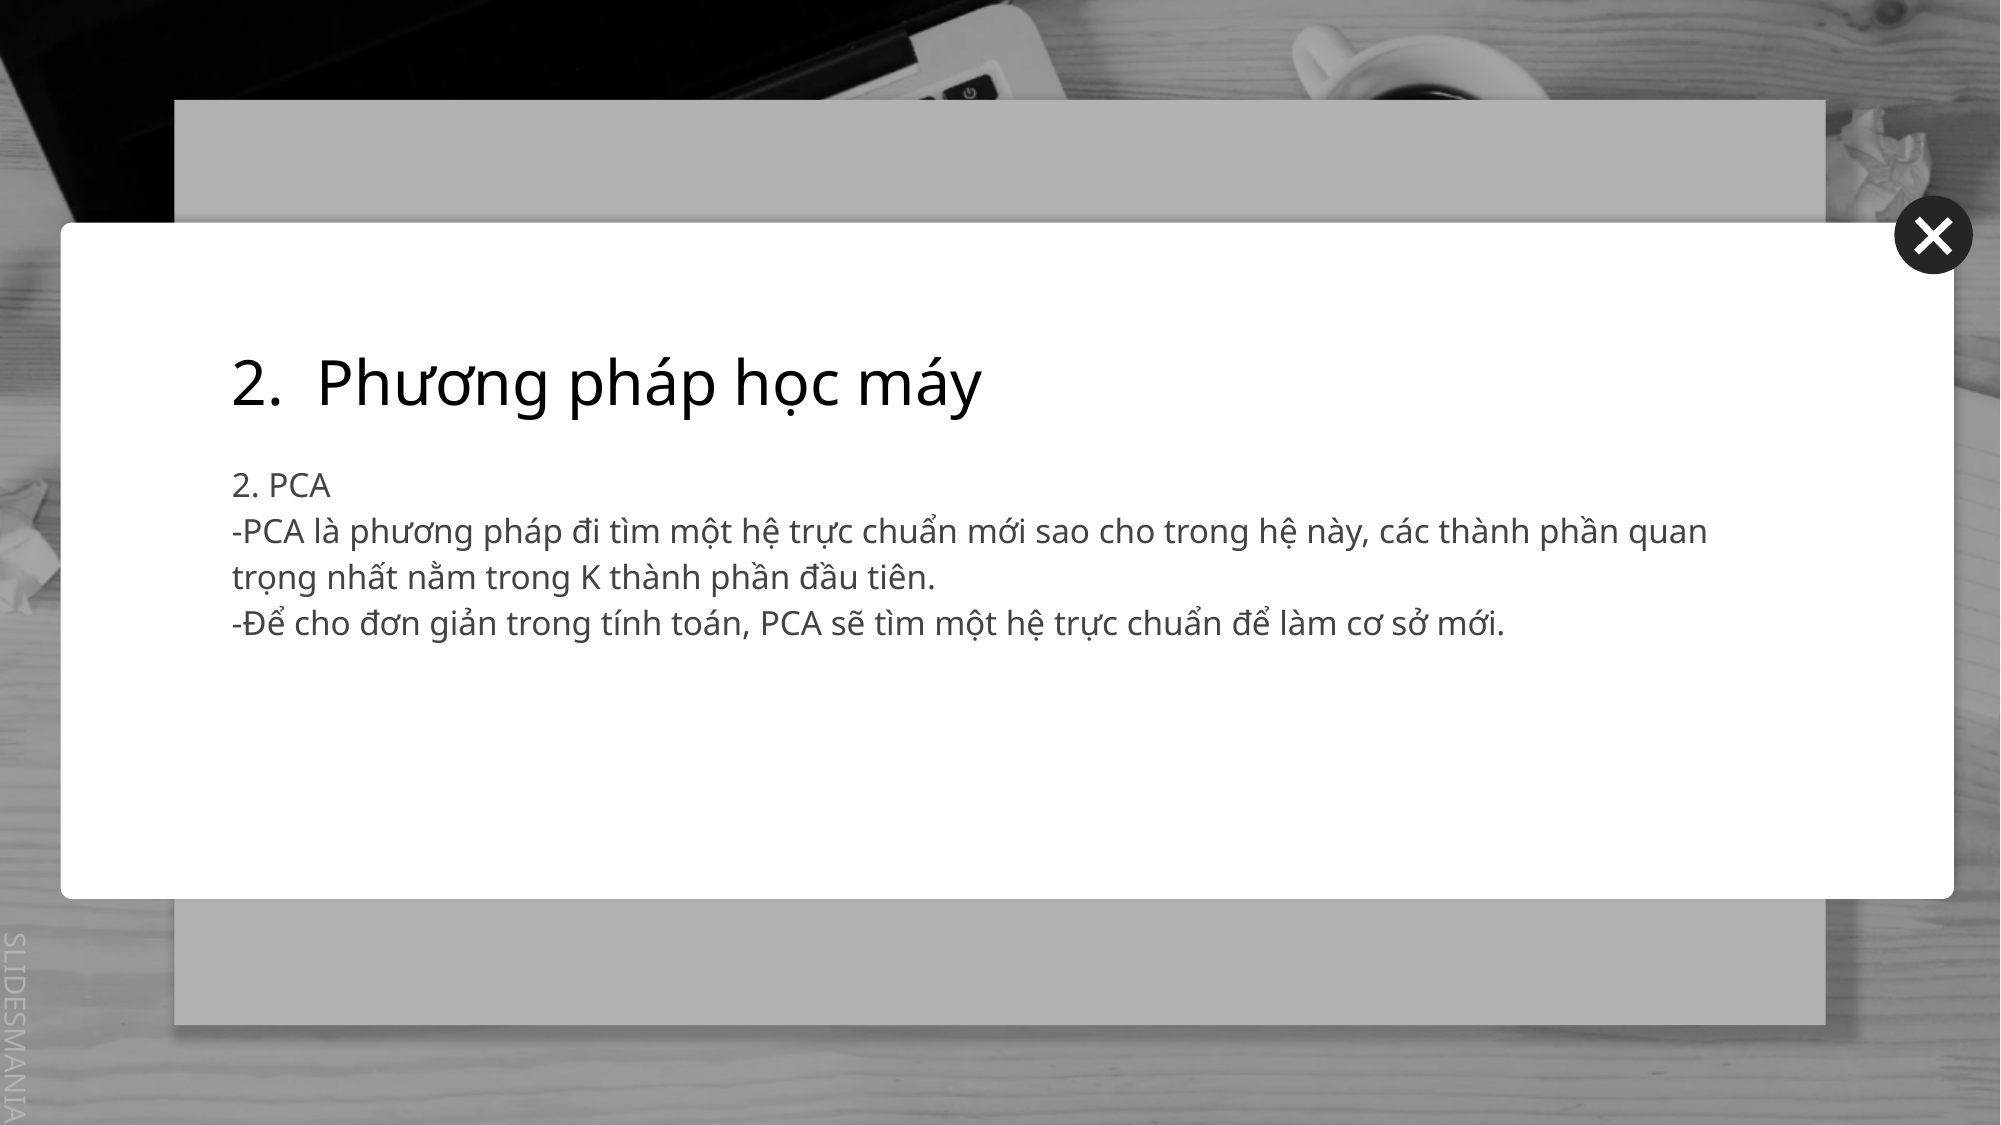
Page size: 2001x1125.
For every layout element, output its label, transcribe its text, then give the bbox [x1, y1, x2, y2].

picture [0, 0, 2001, 1125]
list 2. PCA -PCA là phương pháp đi tìm một hệ trực chuẩn mới sao cho trong hệ này, các thành phần quan trọng nhất nằm trong K thành phần đầu tiên. -Để cho đơn giản trong tính toán, PCA sẽ tìm một hệ trực chuẩn để làm cơ sở mới. [211, 438, 1825, 823]
title 2. Phương pháp học máy [211, 313, 1825, 438]
text_box [1894, 195, 1973, 275]
